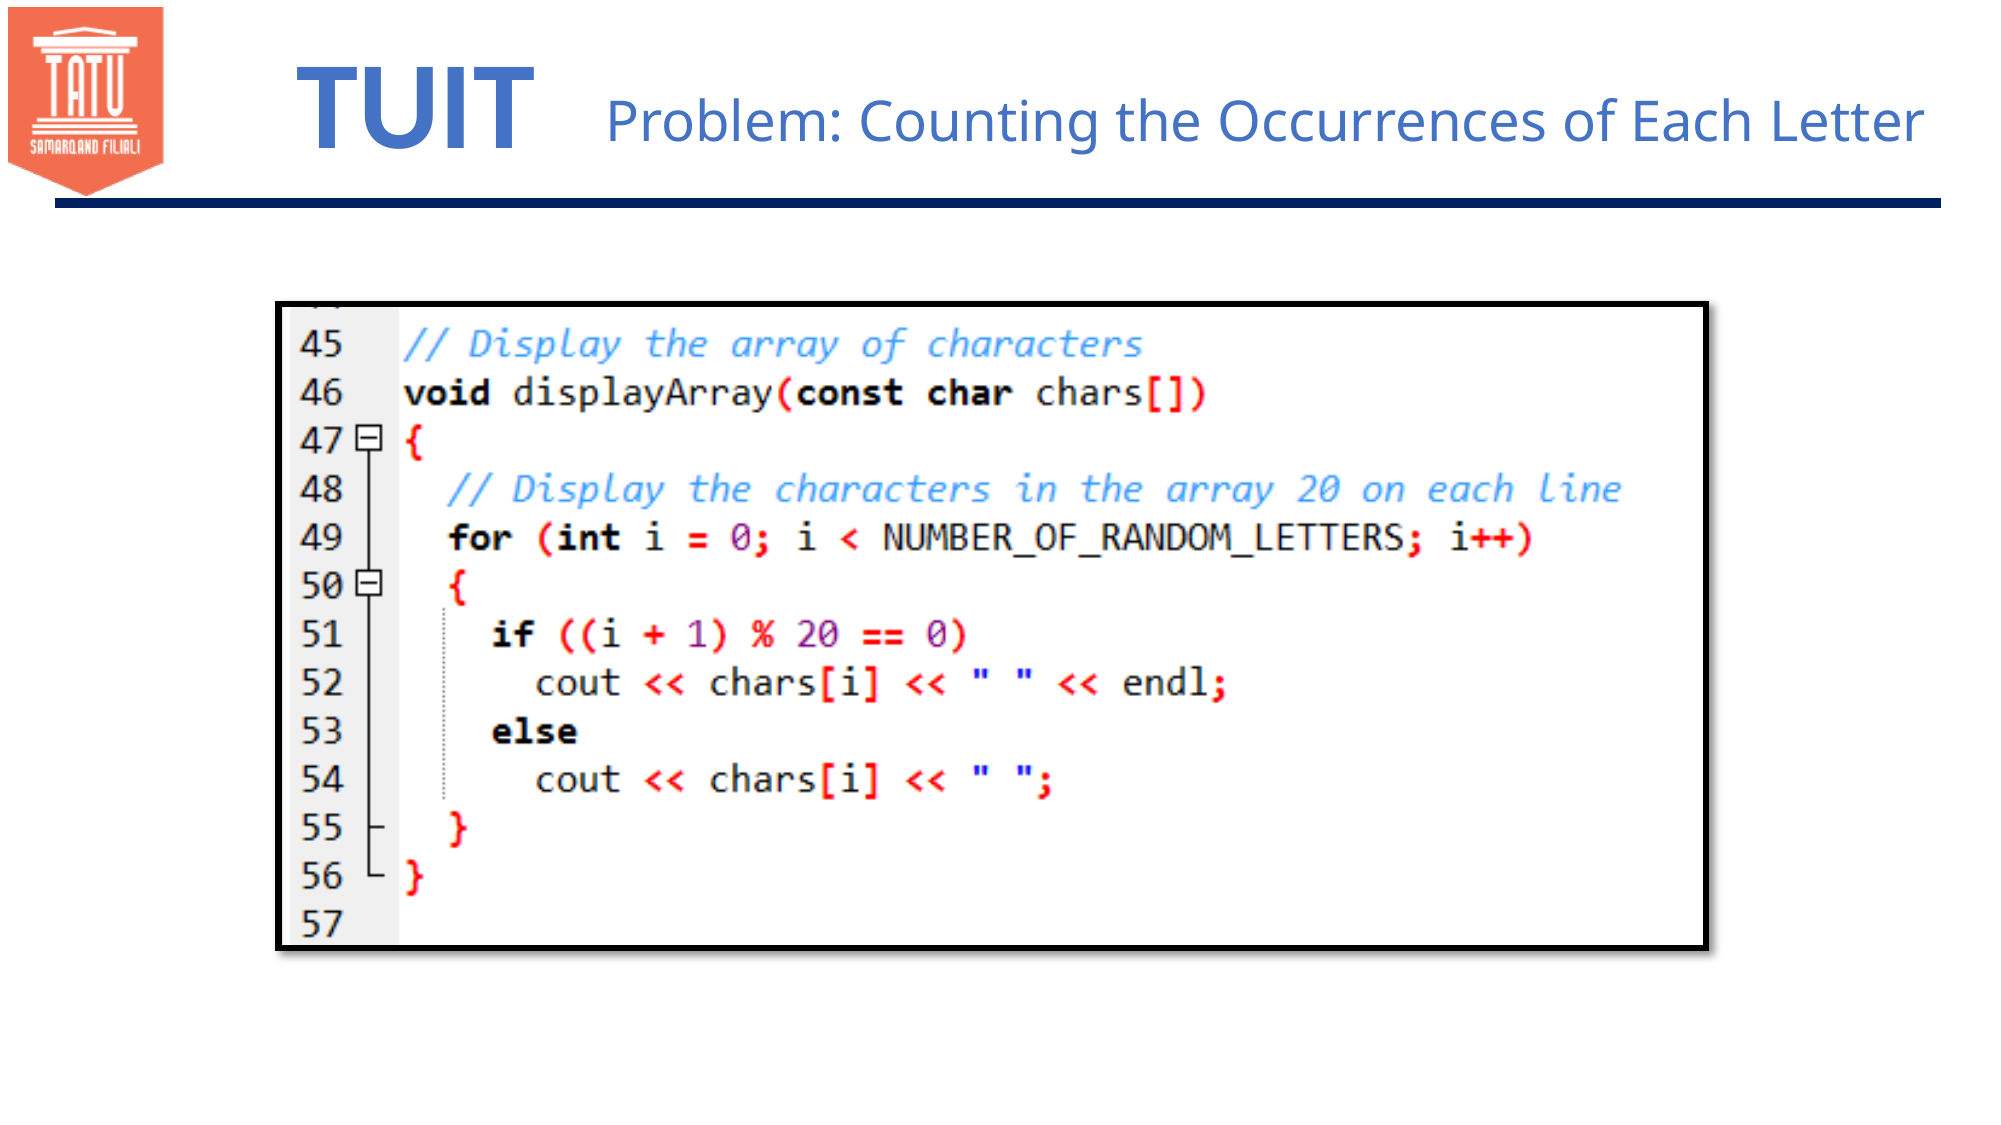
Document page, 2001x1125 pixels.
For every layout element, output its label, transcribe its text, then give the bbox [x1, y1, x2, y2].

picture [8, 7, 164, 196]
picture [281, 306, 1704, 946]
text_box TUIT [281, 39, 571, 162]
text_box Problem: Counting the Occurrences of Each Letter [571, 48, 1942, 162]
